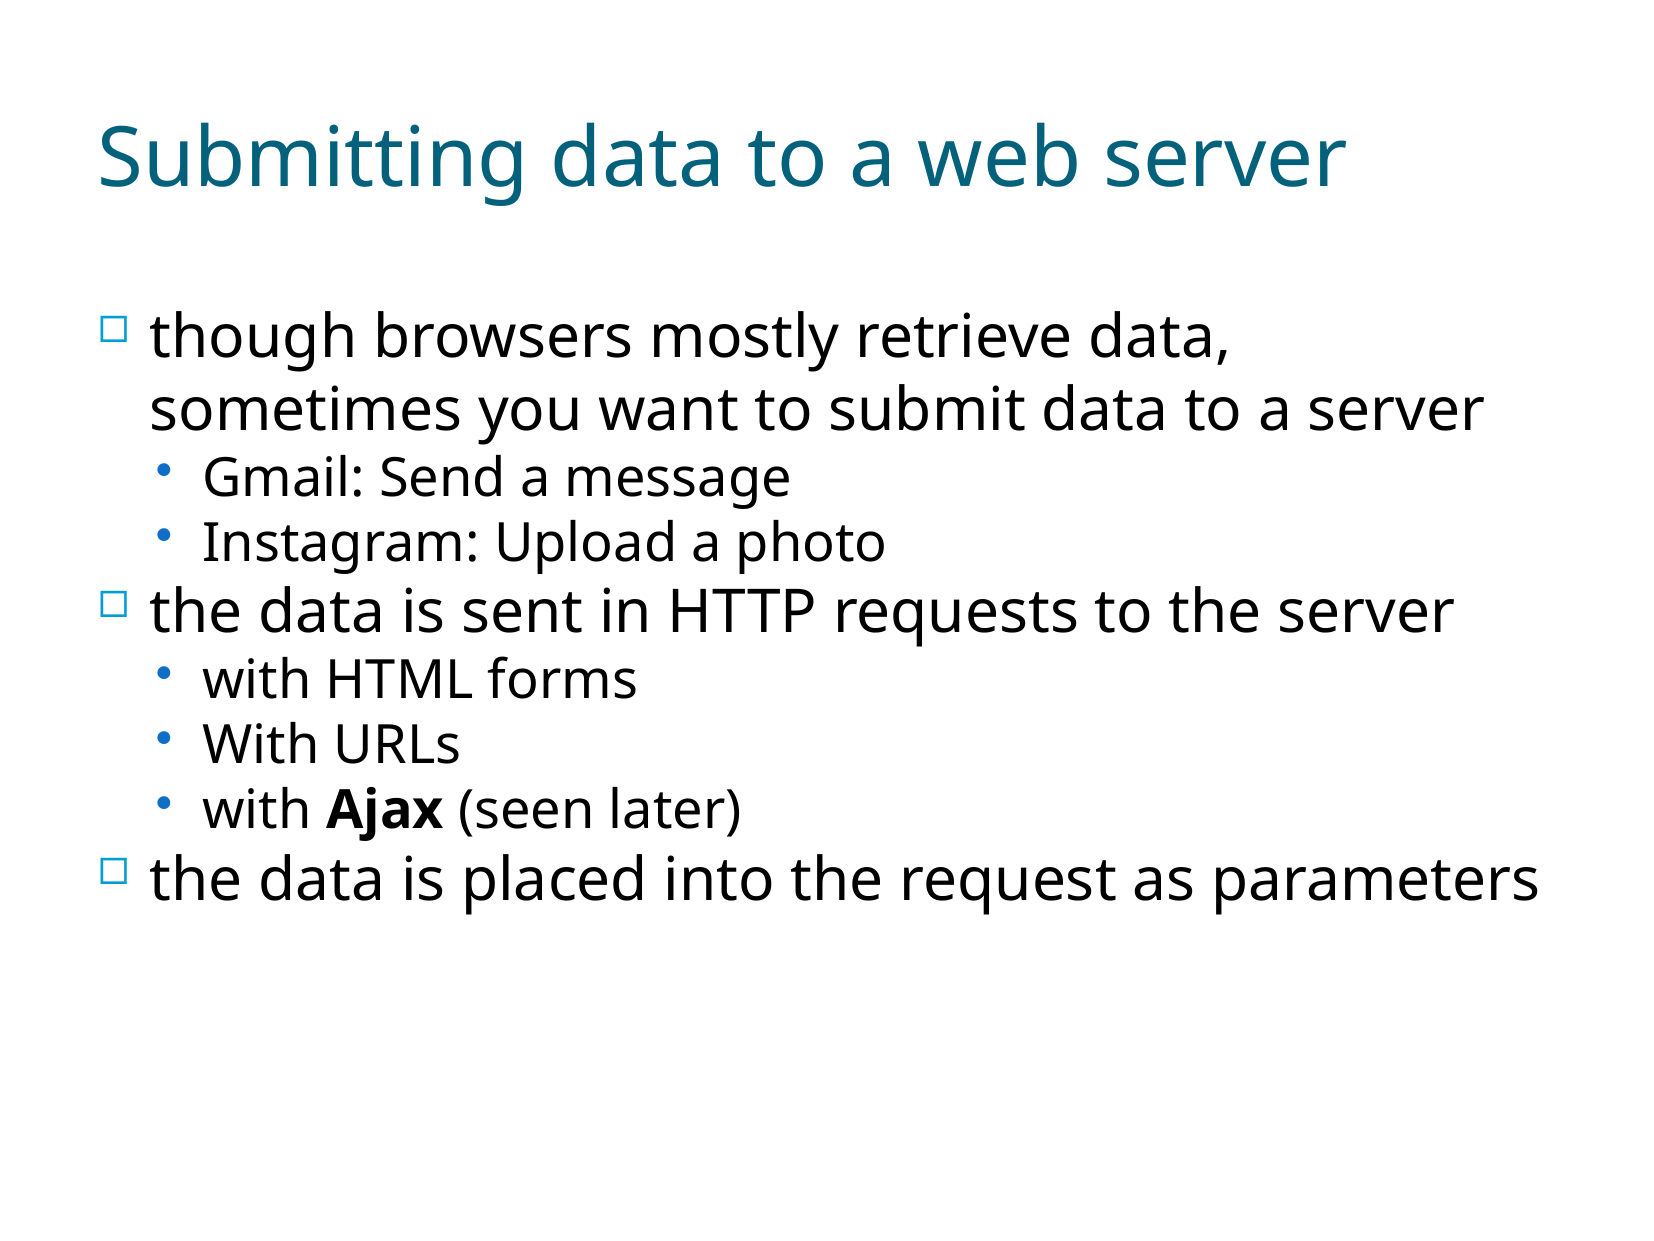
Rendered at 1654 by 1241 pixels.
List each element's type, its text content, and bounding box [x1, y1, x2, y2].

text_box though browsers mostly retrieve data, sometimes you want to submit data to a server Gmail: Send a message Instagram: Upload a photo the data is sent in HTTP requests to the server with HTML forms With URLs with Ajax (seen later) the data is placed into the request as parameters [82, 290, 1571, 1010]
text_box Submitting data to a web server [82, 49, 1571, 257]
